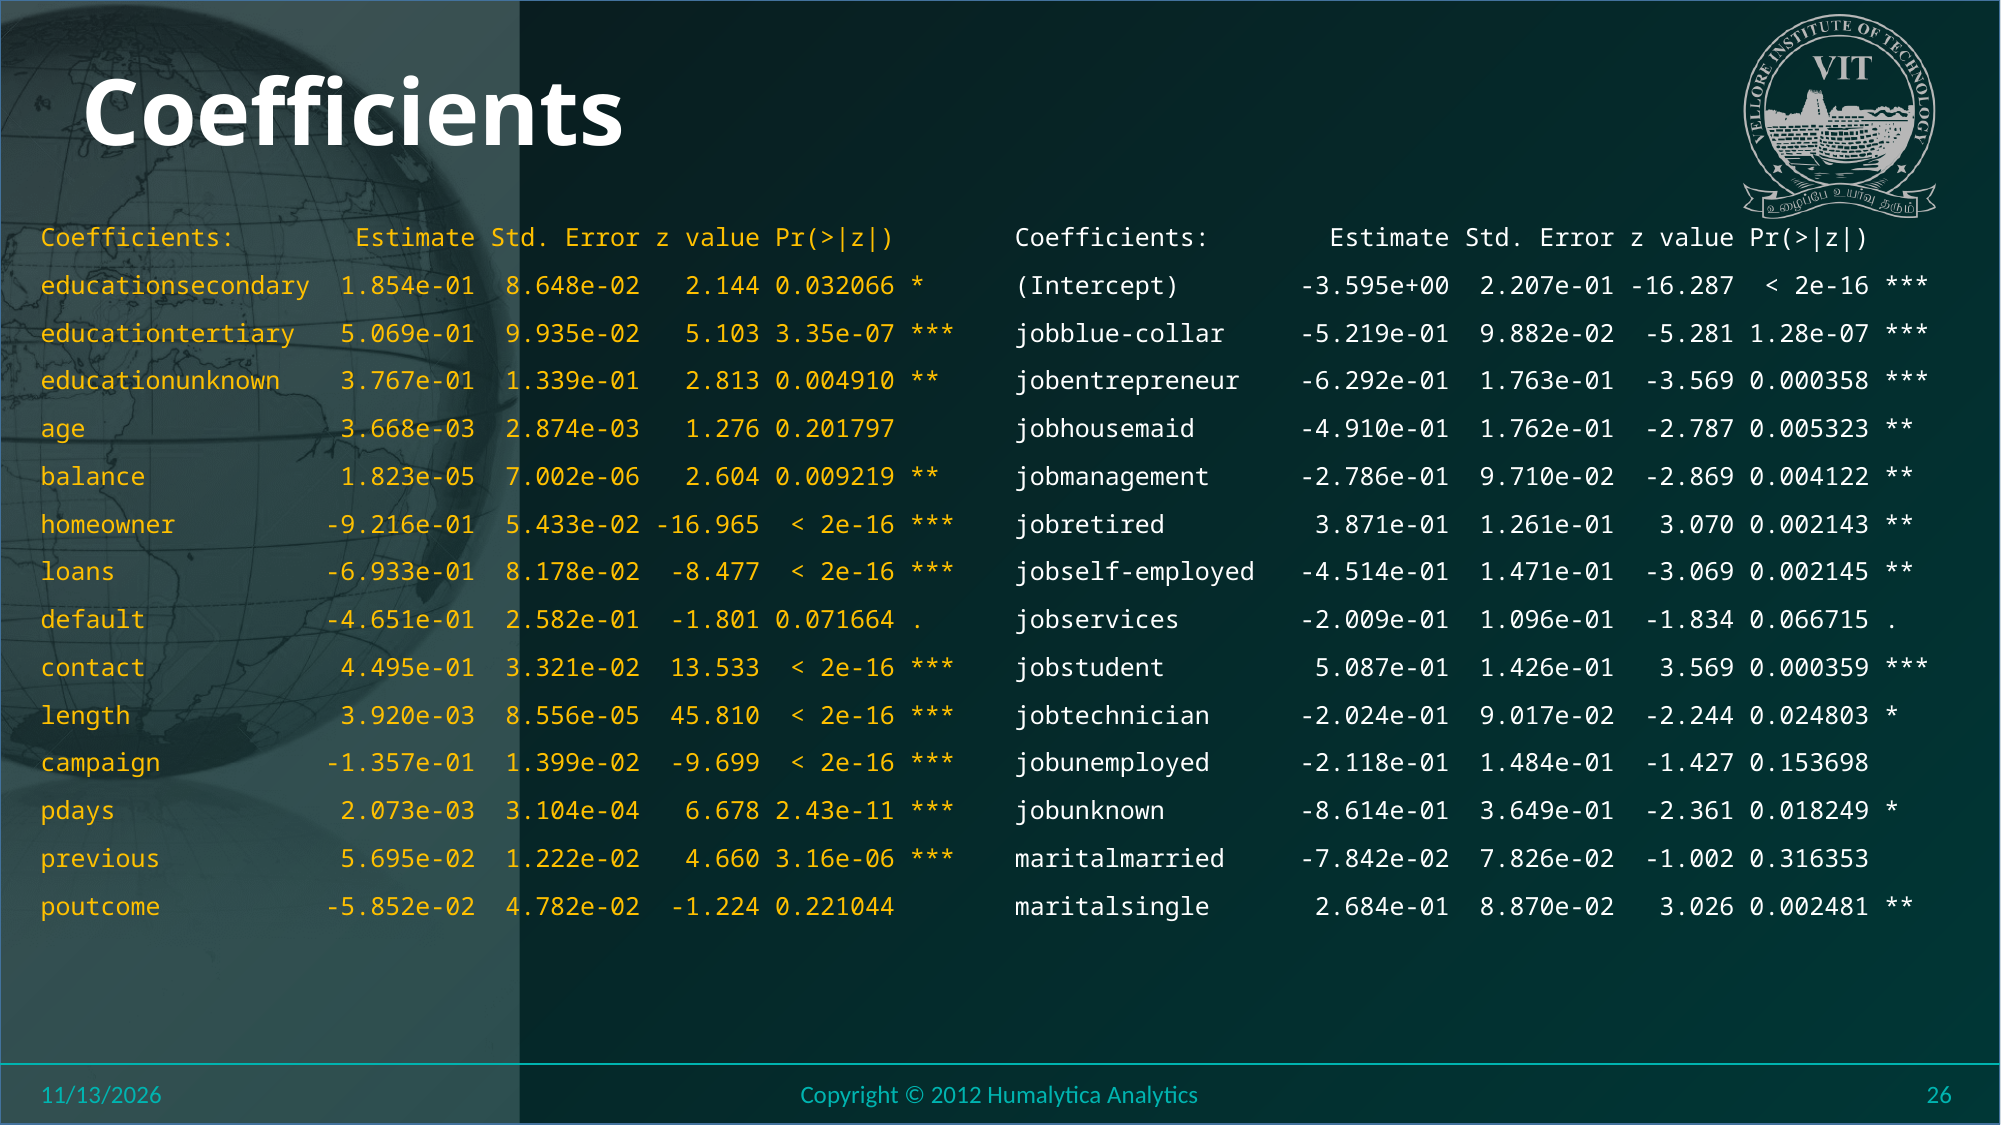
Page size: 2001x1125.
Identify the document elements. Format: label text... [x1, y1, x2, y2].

footer Copyright © 2012 Humalytica Analytics [662, 1064, 1338, 1124]
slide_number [25, 1064, 476, 1124]
title Coefficients [66, 15, 1719, 217]
list Coefficients: Estimate Std. Error z value Pr(>|z|) educationsecondary 1.854e-01 8.648e-02 2.144 0.032066 * educationtertiary 5.069e-01 9.935e-02 5.103 3.35e-07 *** educationunknown 3.767e-01 1.339e-01 2.813 0.004910 ** age 3.668e-03 2.874e-03 1.276 0.201797 balance 1.823e-05 7.002e-06 2.604 0.009219 ** homeowner -9.216e-01 5.433e-02 -16.965 < 2e-16 *** loans -6.933e-01 8.178e-02 -8.477 < 2e-16 *** default -4.651e-01 2.582e-01 -1.801 0.071664 . contact 4.495e-01 3.321e-02 13.533 < 2e-16 *** length 3.920e-03 8.556e-05 45.810 < 2e-16 *** campaign -1.357e-01 1.399e-02 -9.699 < 2e-16 *** pdays 2.073e-03 3.104e-04 6.678 2.43e-11 *** previous 5.695e-02 1.222e-02 4.660 3.16e-06 *** poutcome -5.852e-02 4.782e-02 -1.224 0.221044 [25, 217, 999, 1014]
list Coefficients: Estimate Std. Error z value Pr(>|z|) (Intercept) -3.595e+00 2.207e-01 -16.287 < 2e-16 *** jobblue-collar -5.219e-01 9.882e-02 -5.281 1.28e-07 *** jobentrepreneur -6.292e-01 1.763e-01 -3.569 0.000358 *** jobhousemaid -4.910e-01 1.762e-01 -2.787 0.005323 ** jobmanagement -2.786e-01 9.710e-02 -2.869 0.004122 ** jobretired 3.871e-01 1.261e-01 3.070 0.002143 ** jobself-employed -4.514e-01 1.471e-01 -3.069 0.002145 ** jobservices -2.009e-01 1.096e-01 -1.834 0.066715 . jobstudent 5.087e-01 1.426e-01 3.569 0.000359 *** jobtechnician -2.024e-01 9.017e-02 -2.244 0.024803 * jobunemployed -2.118e-01 1.484e-01 -1.427 0.153698 jobunknown -8.614e-01 3.649e-01 -2.361 0.018249 * maritalmarried -7.842e-02 7.826e-02 -1.002 0.316353 maritalsingle 2.684e-01 8.870e-02 3.026 0.002481 ** [999, 217, 1982, 1014]
slide_number 26 [1517, 1064, 1968, 1124]
